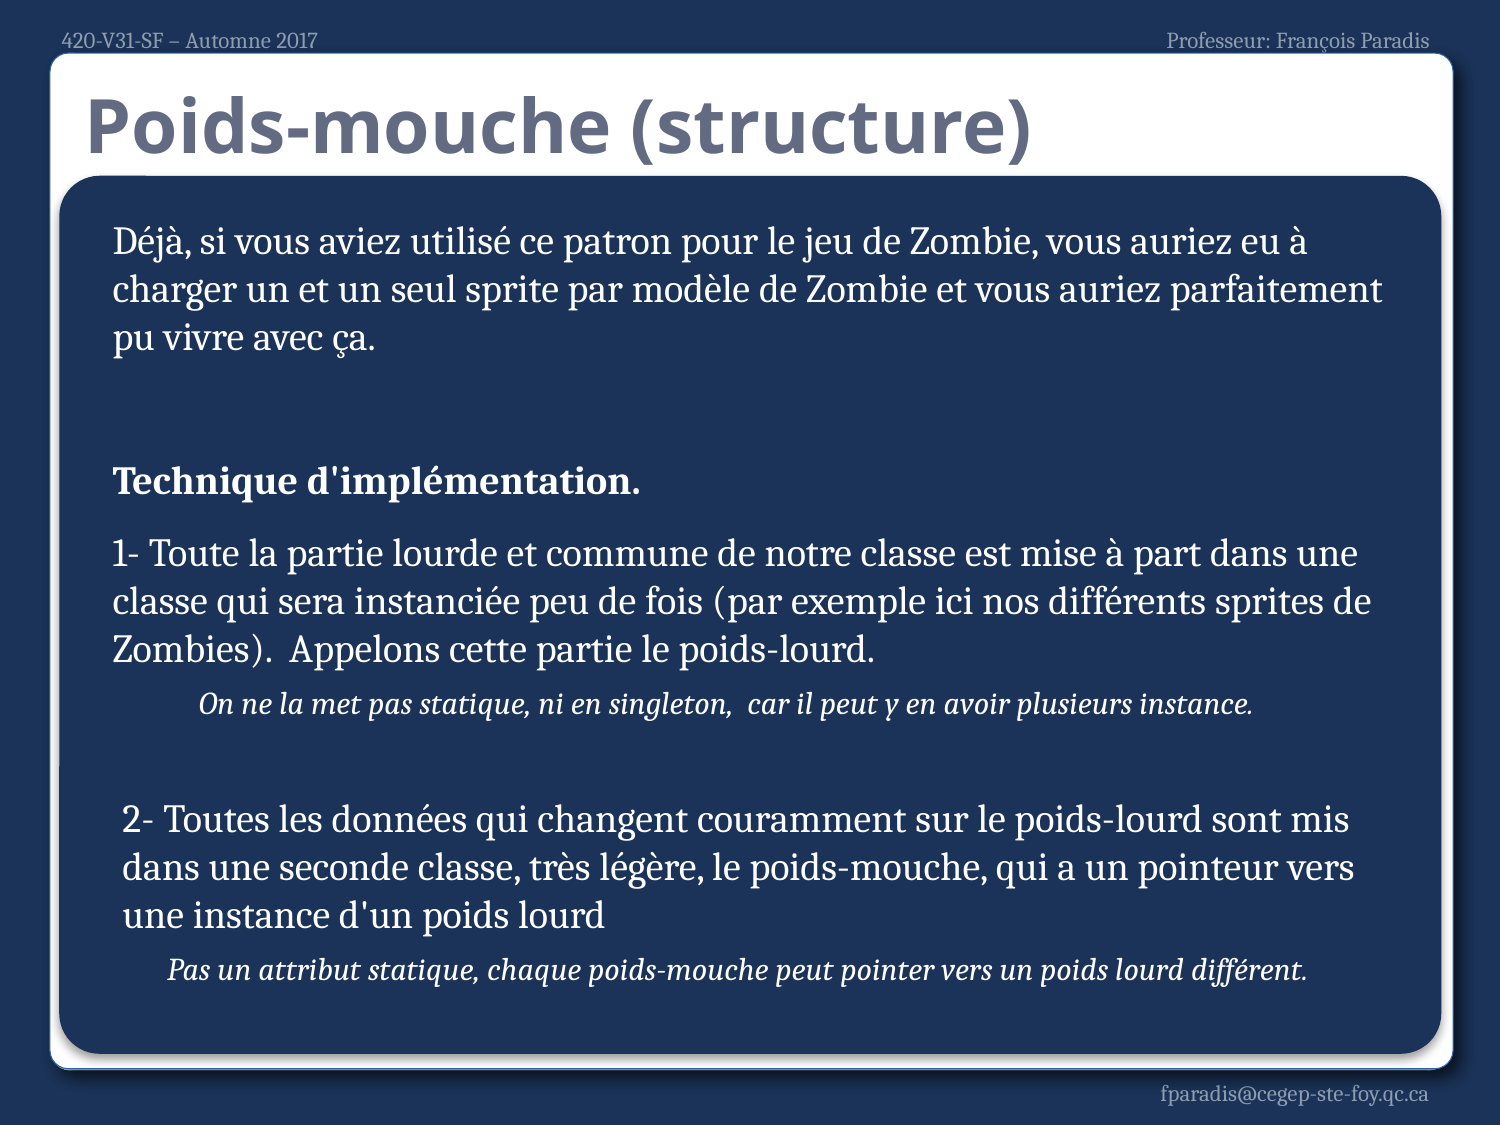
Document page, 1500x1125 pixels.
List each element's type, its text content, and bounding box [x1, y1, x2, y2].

list Déjà, si vous aviez utilisé ce patron pour le jeu de Zombie, vous auriez eu à charger un et un seul sprite par modèle de Zombie et vous auriez parfaitement pu vivre avec ça. Technique d'implémentation. 1- Toute la partie lourde et commune de notre classe est mise à part dans une classe qui sera instanciée peu de fois (par exemple ici nos différents sprites de Zombies). Appelons cette partie le poids-lourd. On ne la met pas statique, ni en singleton, car il peut y en avoir plusieurs instance. 2- Toutes les données qui changent couramment sur le poids-lourd sont mis dans une seconde classe, très légère, le poids-mouche, qui a un pointeur vers une instance d'un poids lourd Pas un attribut statique, chaque poids-mouche peut pointer vers un poids lourd différent. [82, 199, 1425, 997]
title Poids-mouche (structure) [70, 58, 1413, 176]
